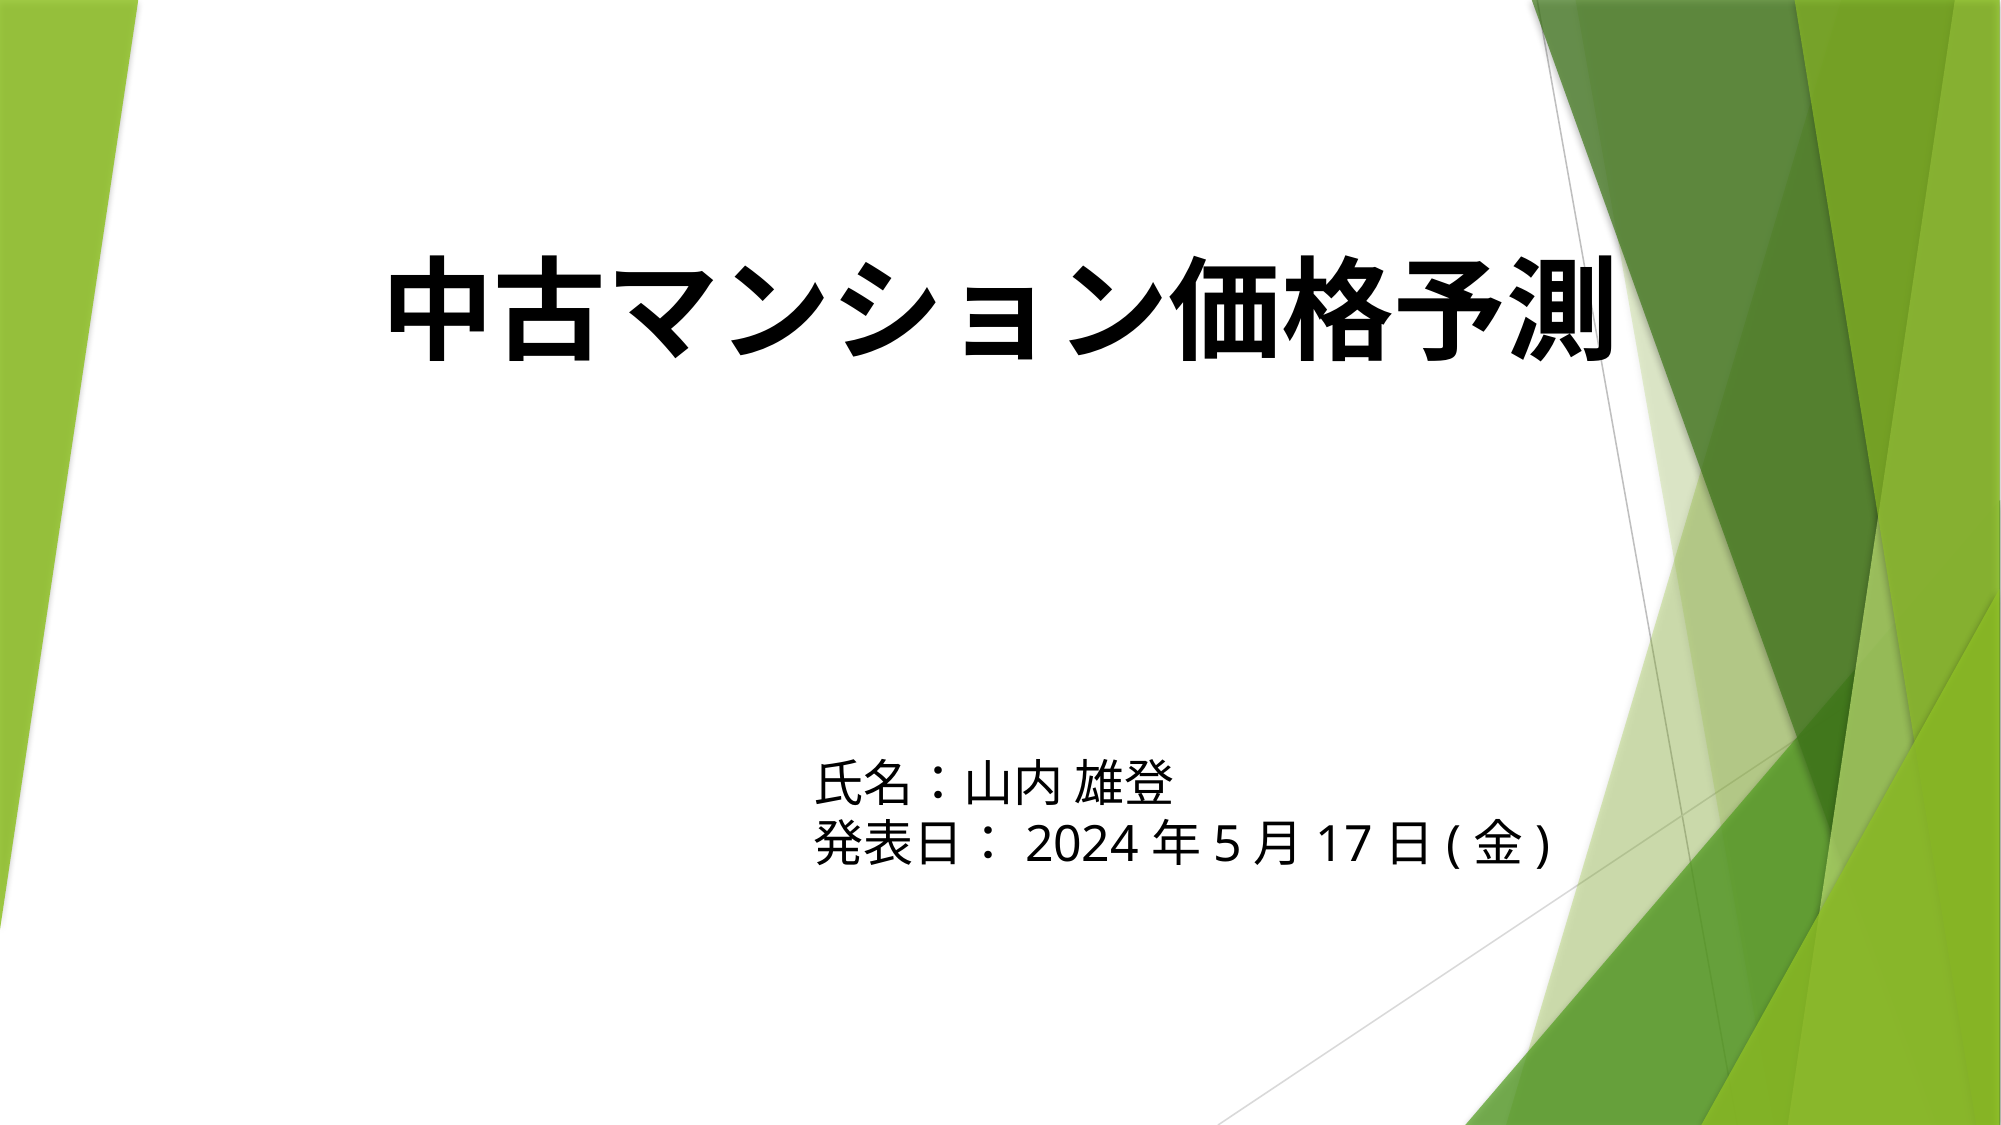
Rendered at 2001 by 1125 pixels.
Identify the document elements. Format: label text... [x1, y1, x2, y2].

text_box 氏名：山内 雄登 発表日：2024年5月17日(金) [798, 744, 1738, 880]
title 中古マンション価格予測 [248, 182, 1752, 383]
